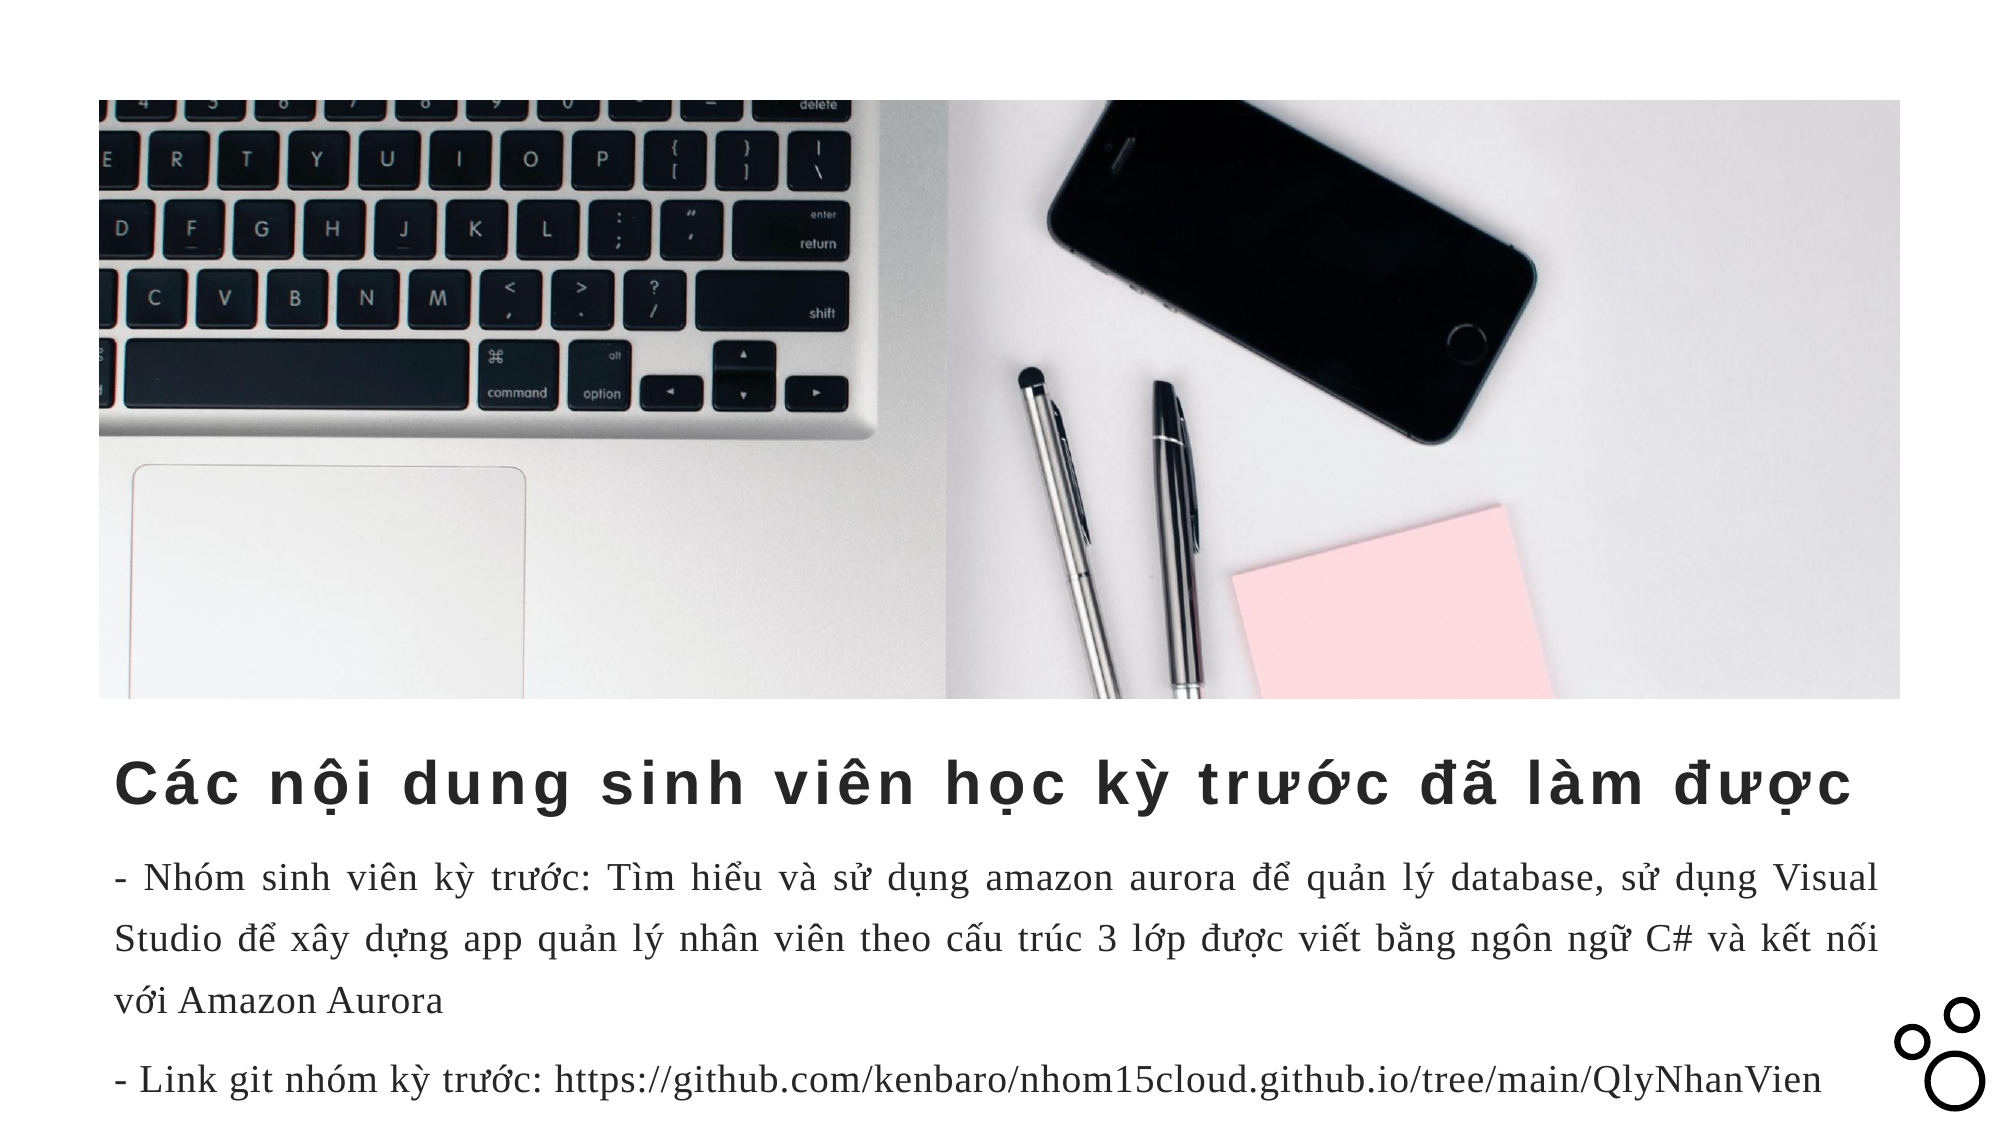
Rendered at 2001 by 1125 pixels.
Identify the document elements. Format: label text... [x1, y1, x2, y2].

text_box Các nội dung sinh viên học kỳ trước đã làm được [99, 735, 1900, 829]
text_box - Nhóm sinh viên kỳ trước: Tìm hiểu và sử dụng amazon aurora để quản lý database, sử dụng Visual Studio để xây dựng app quản lý nhân viên theo cấu trúc 3 lớp được viết bằng ngôn ngữ C# và kết nối với Amazon Aurora - Link git nhóm kỳ trước: https://github.com/kenbaro/nhom15cloud.github.io/tree/main/QlyNhanVien [99, 829, 1900, 1100]
picture [99, 100, 1900, 699]
